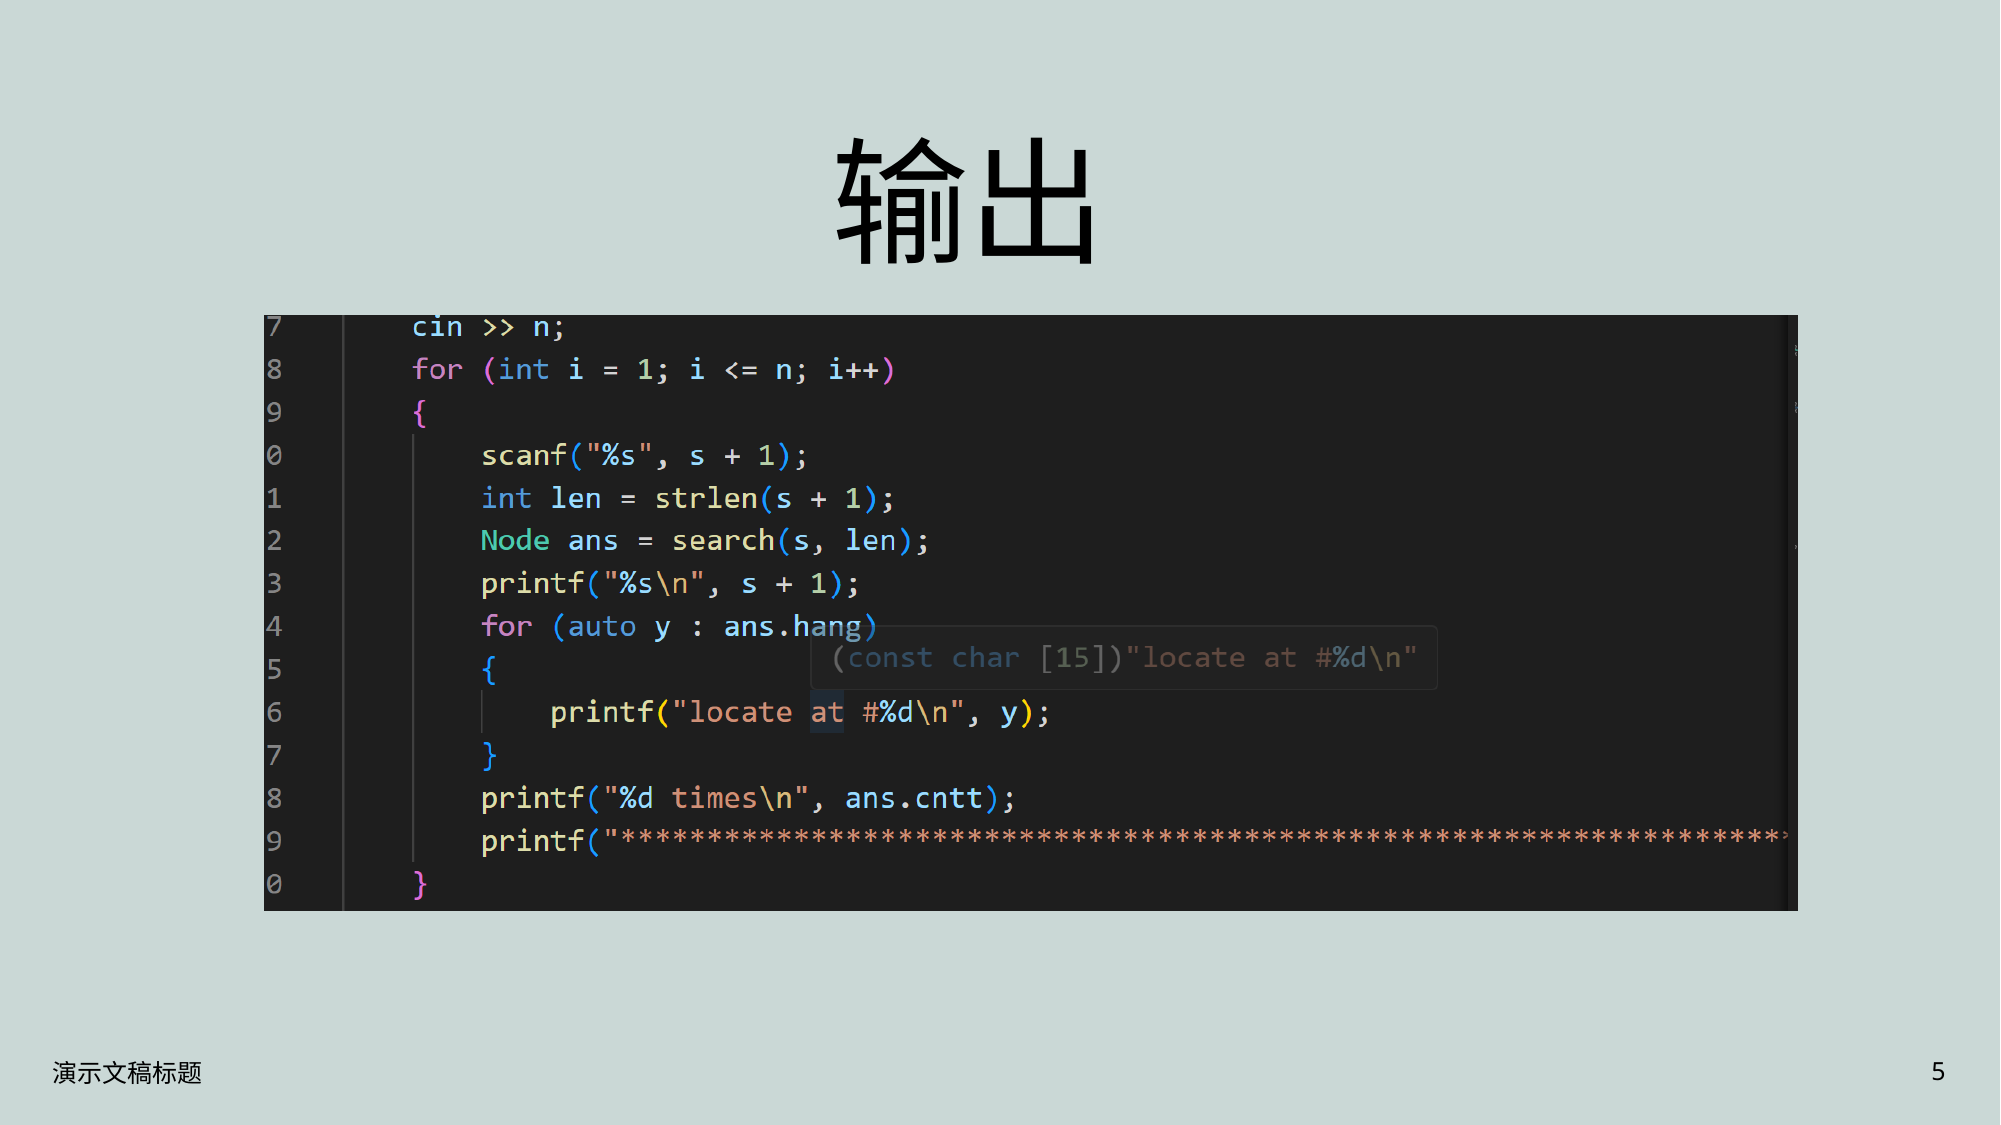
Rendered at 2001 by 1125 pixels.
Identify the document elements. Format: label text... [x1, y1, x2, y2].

footer 演示文稿标题 [37, 1042, 713, 1103]
text_box 输出 [816, 108, 1207, 288]
picture [264, 315, 1798, 911]
slide_number 5 [1510, 1042, 1961, 1103]
